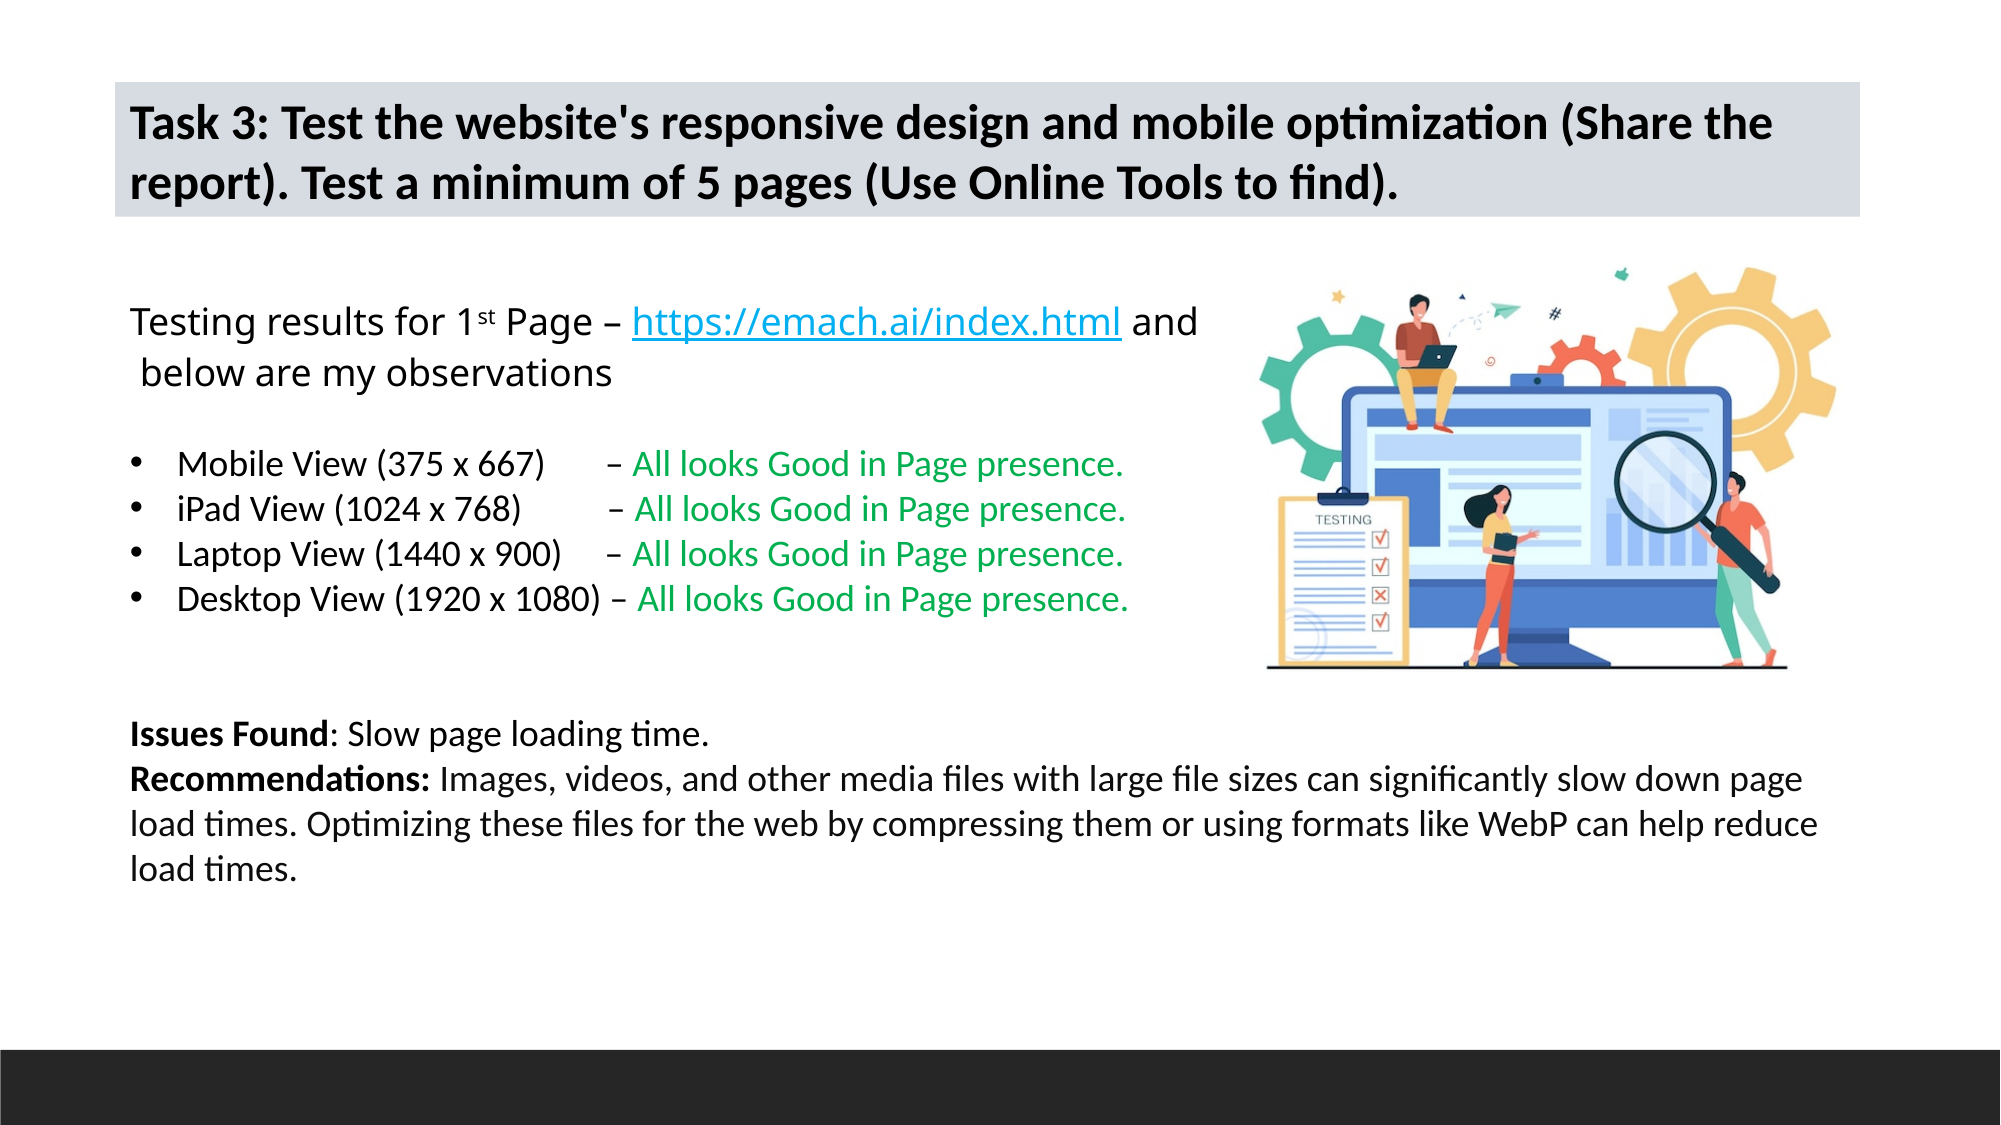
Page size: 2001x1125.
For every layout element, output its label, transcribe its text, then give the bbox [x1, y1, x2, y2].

text_box Task 3: Test the website's responsive design and mobile optimization (Share the report). Test a minimum of 5 pages (Use Online Tools to find). [115, 82, 1860, 217]
picture [1213, 247, 1845, 692]
text_box Testing results for 1st Page – https://emach.ai/index.html and below are my observations Mobile View (375 x 667) – All looks Good in Page presence. iPad View (1024 x 768) – All looks Good in Page presence. Laptop View (1440 x 900) – All looks Good in Page presence. Desktop View (1920 x 1080) – All looks Good in Page presence. Issues Found: Slow page loading time. Recommendations: Images, videos, and other media files with large file sizes can significantly slow down page load times. Optimizing these files for the web by compressing them or using formats like WebP can help reduce load times. [115, 290, 1860, 1032]
